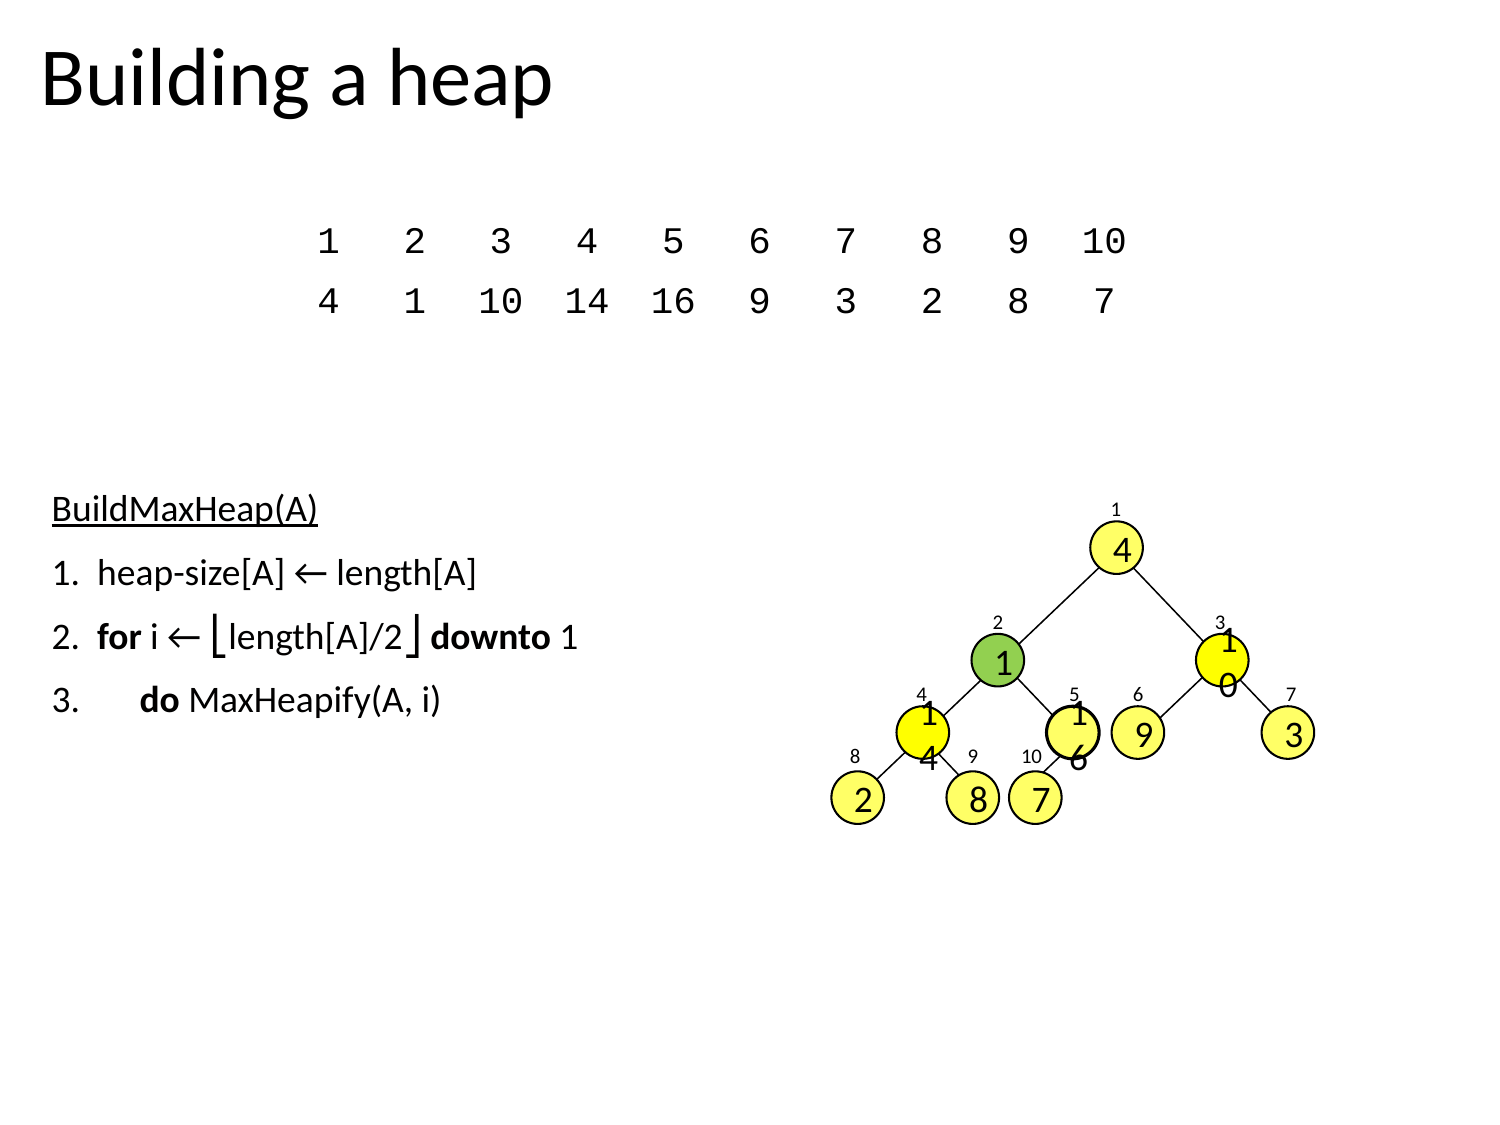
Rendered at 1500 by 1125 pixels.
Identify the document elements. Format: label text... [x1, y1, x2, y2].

table_header 8 [889, 214, 975, 275]
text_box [831, 488, 1315, 825]
table_header 1 [285, 214, 372, 275]
table_cell 4 [285, 275, 372, 336]
table_cell 8 [975, 275, 1061, 336]
table_cell 7 [1061, 275, 1148, 336]
table_cell 10 [458, 275, 544, 336]
table_header 10 [1061, 214, 1148, 275]
table_cell 14 [544, 275, 630, 336]
table_cell 1 [372, 275, 458, 336]
table_header 3 [458, 214, 544, 275]
table_header 2 [372, 214, 458, 275]
text_box BuildMaxHeap(A) 1. heap-size[A] ← length[A] 2. for i ← ⎣length[A]/2⎦ downto 1 3. do MaxHeapify(A, i) [36, 476, 912, 840]
table_cell 2 [889, 275, 975, 336]
table_header 6 [716, 214, 803, 275]
table_header 9 [975, 214, 1061, 275]
table_cell 3 [803, 275, 889, 336]
table_header 5 [630, 214, 716, 275]
title Building a heap [25, 26, 1469, 138]
table_header 7 [803, 214, 889, 275]
table_cell 16 [630, 275, 716, 336]
table_header 4 [544, 214, 630, 275]
table_cell 9 [716, 275, 803, 336]
